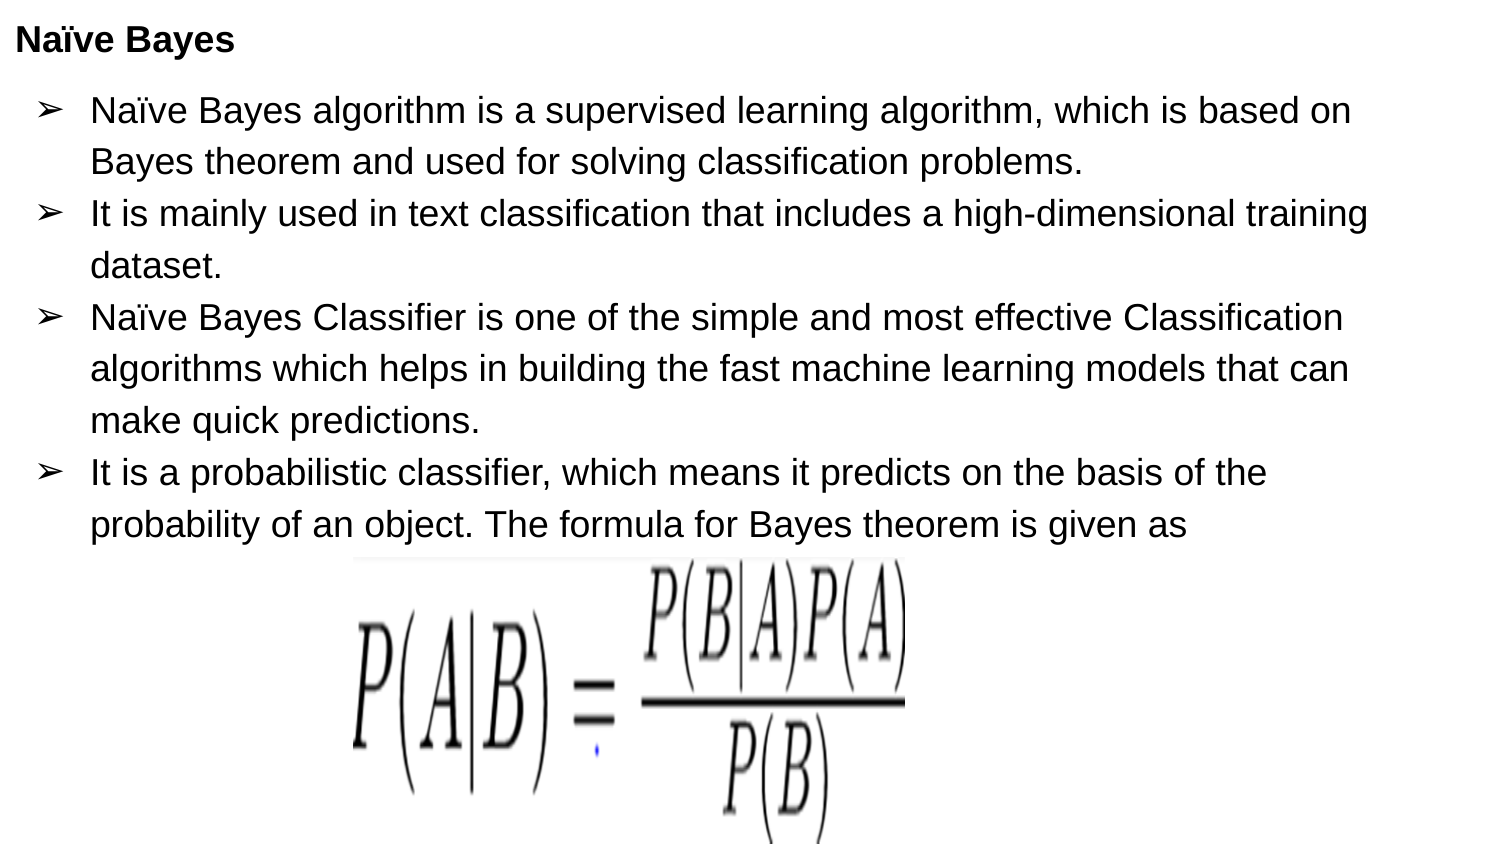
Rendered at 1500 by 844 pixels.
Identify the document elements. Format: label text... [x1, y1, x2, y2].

text_box Naïve Bayes algorithm is a supervised learning algorithm, which is based on Bayes theorem and used for solving classification problems. It is mainly used in text classification that includes a high-dimensional training dataset. Naïve Bayes Classifier is one of the simple and most effective Classification algorithms which helps in building the fast machine learning models that can make quick predictions. It is a probabilistic classifier, which means it predicts on the basis of the probability of an object. The formula for Bayes theorem is given as [0, 63, 1434, 560]
picture [353, 557, 905, 844]
text_box Naïve Bayes [0, 0, 862, 63]
